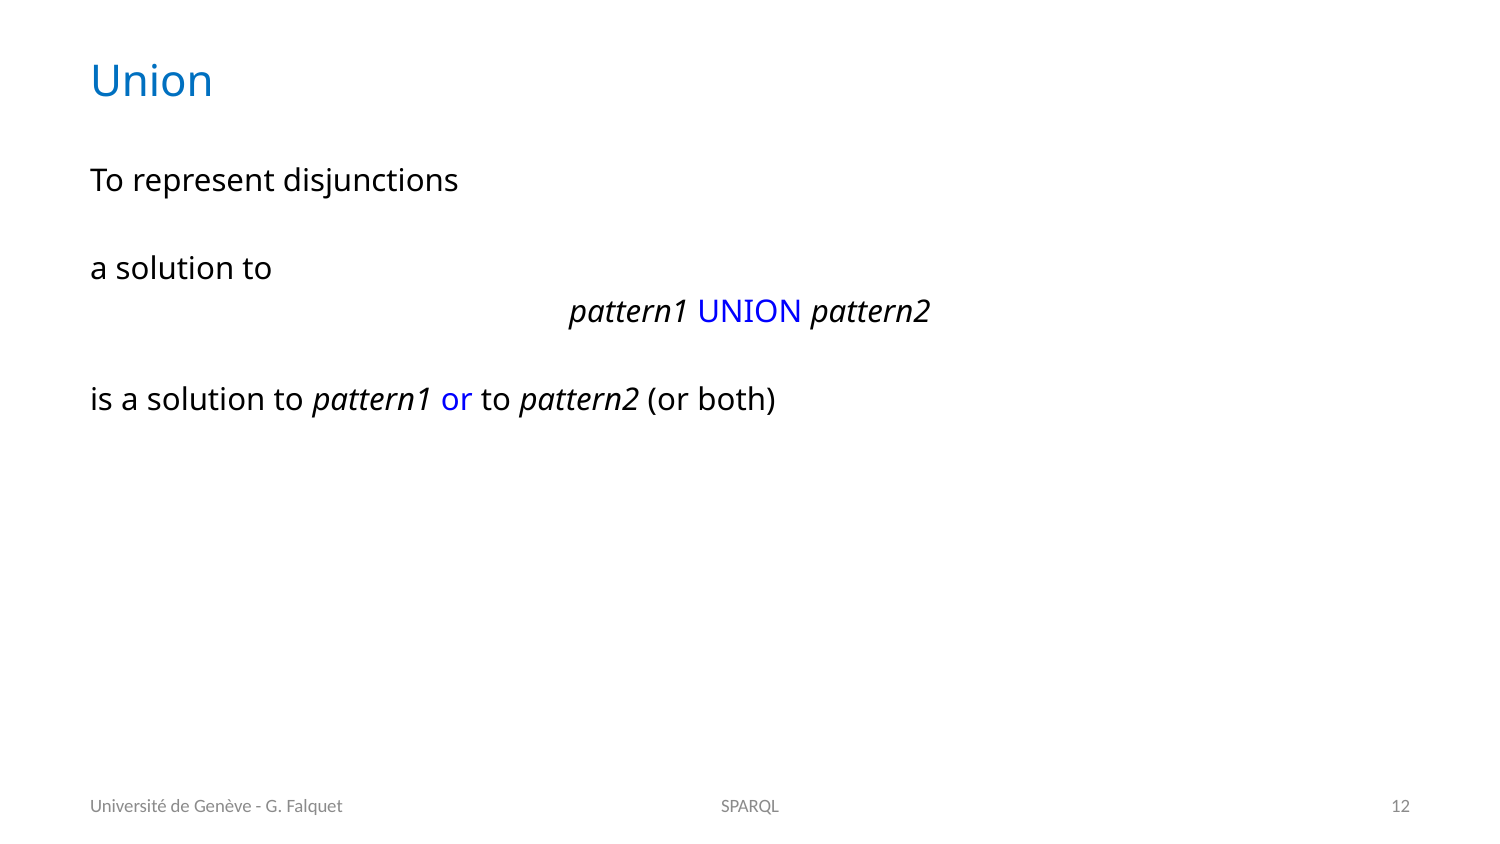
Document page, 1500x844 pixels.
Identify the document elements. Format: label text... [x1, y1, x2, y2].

slide_number 12 [1074, 782, 1425, 827]
list To represent disjunctions a solution to pattern1 UNION pattern2 is a solution to pattern1 or to pattern2 (or both) [75, 153, 1425, 754]
slide_number Université de Genève - G. Falquet [75, 782, 512, 827]
footer SPARQL [512, 782, 988, 827]
title Union [75, 33, 1425, 124]
